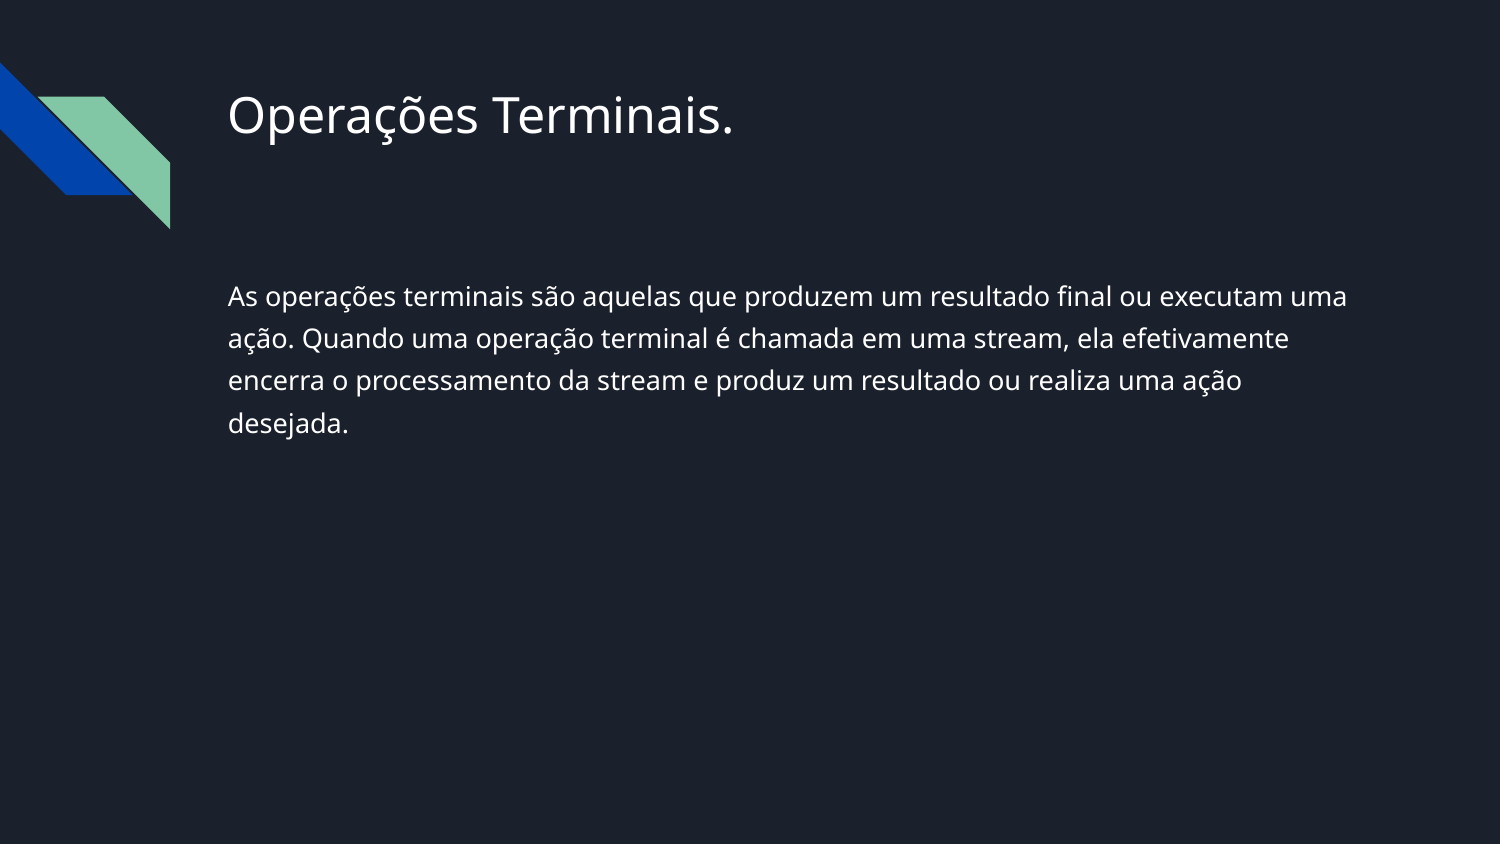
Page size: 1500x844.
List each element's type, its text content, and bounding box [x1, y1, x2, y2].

title Operações Terminais. [212, 64, 1368, 215]
list As operações terminais são aquelas que produzem um resultado final ou executam uma ação. Quando uma operação terminal é chamada em uma stream, ela efetivamente encerra o processamento da stream e produz um resultado ou realiza uma ação desejada. [212, 257, 1368, 735]
